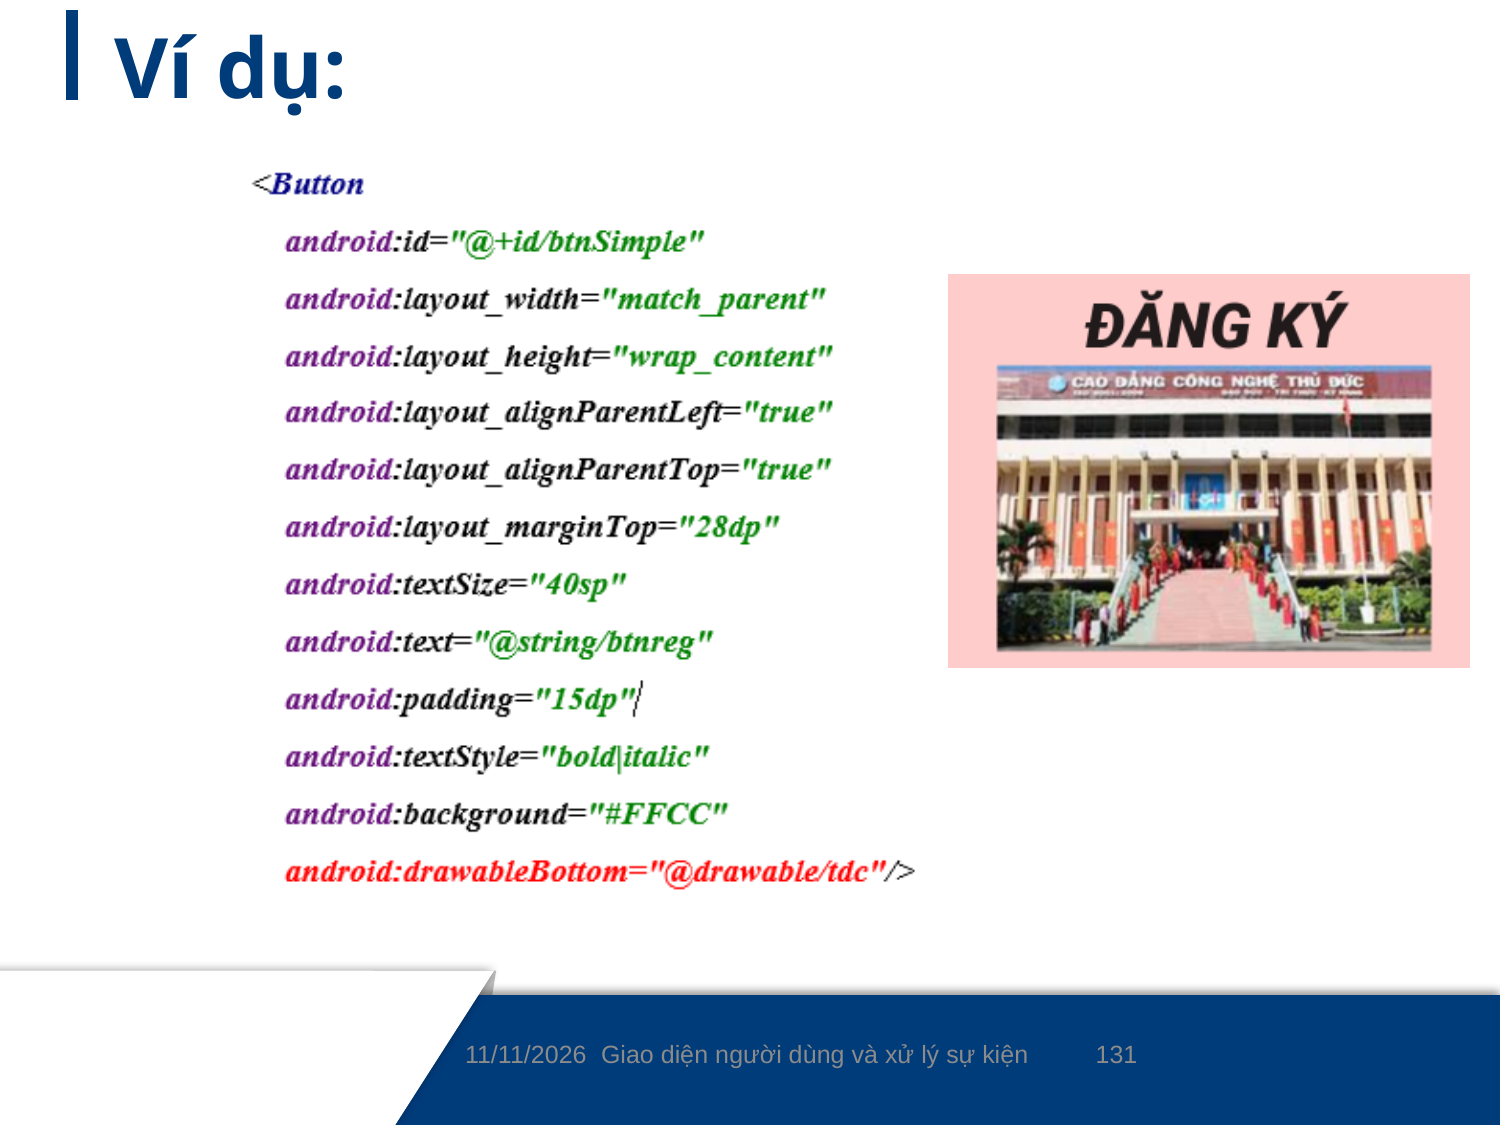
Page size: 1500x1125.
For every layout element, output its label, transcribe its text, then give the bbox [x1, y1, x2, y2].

slide_number 131 [815, 1023, 1153, 1084]
footer Giao diện người dùng và xử lý sự kiện [561, 1023, 815, 1084]
picture [948, 274, 1470, 668]
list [243, 162, 938, 903]
title Ví dụ: [99, 5, 1394, 138]
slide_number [450, 1023, 561, 1084]
